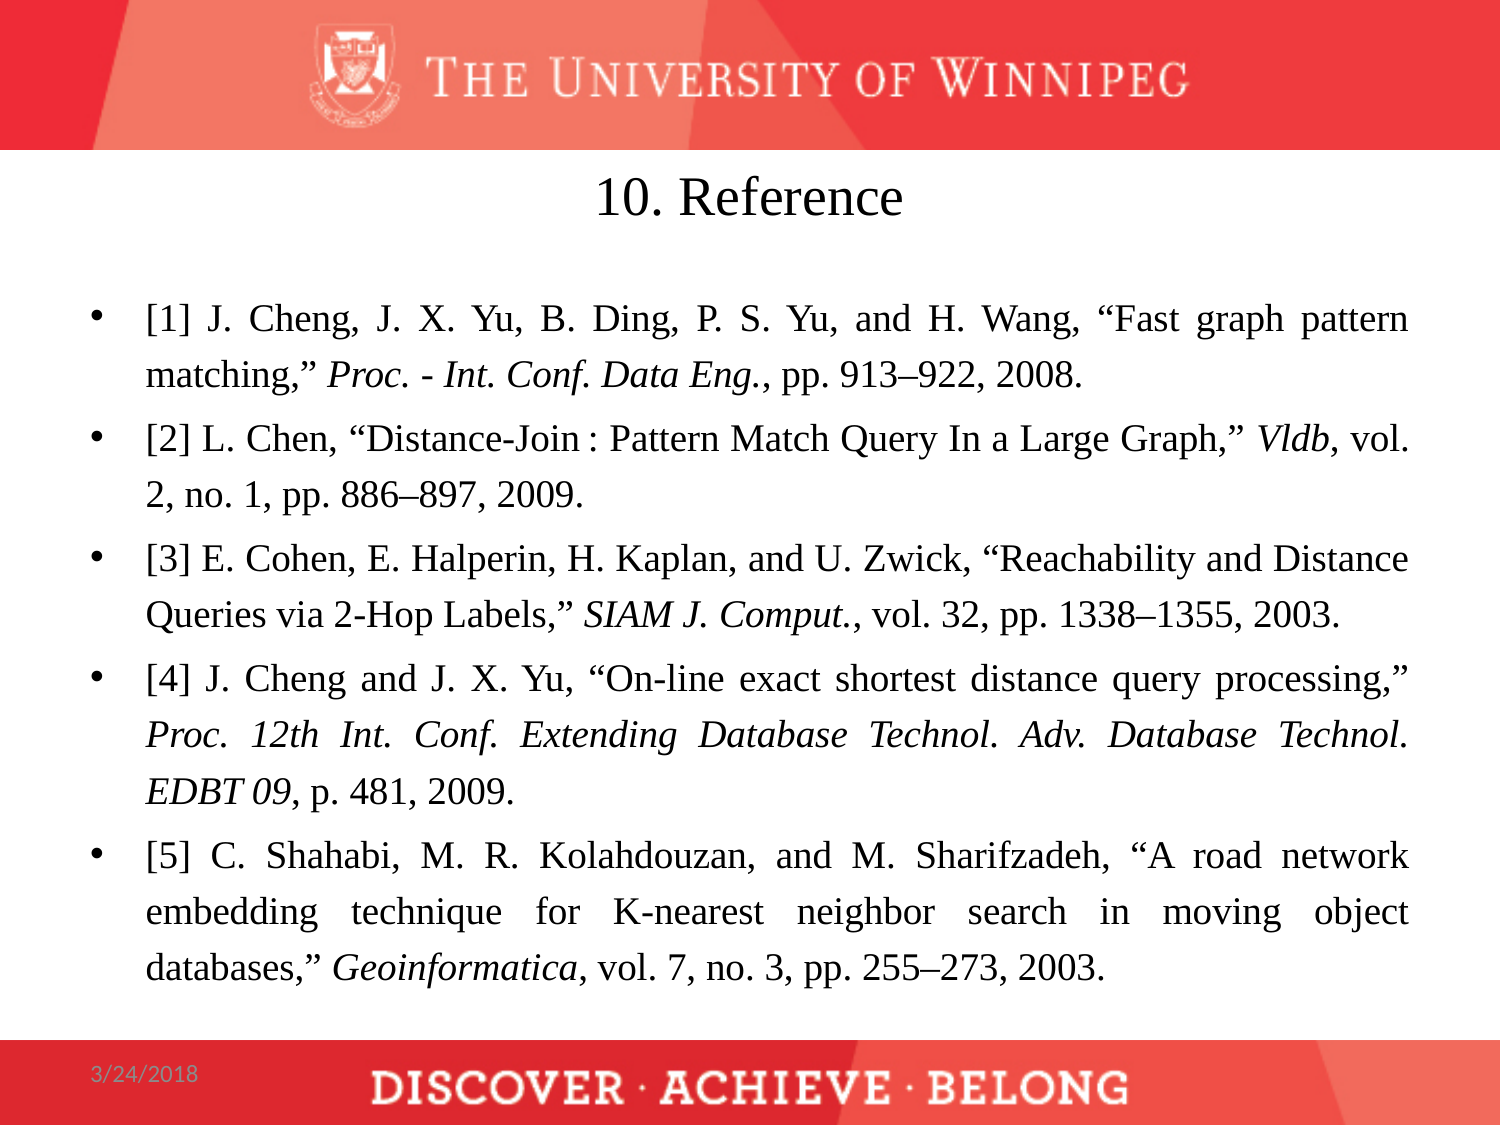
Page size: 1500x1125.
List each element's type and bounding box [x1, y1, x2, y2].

text_box [0, 0, 1500, 1125]
